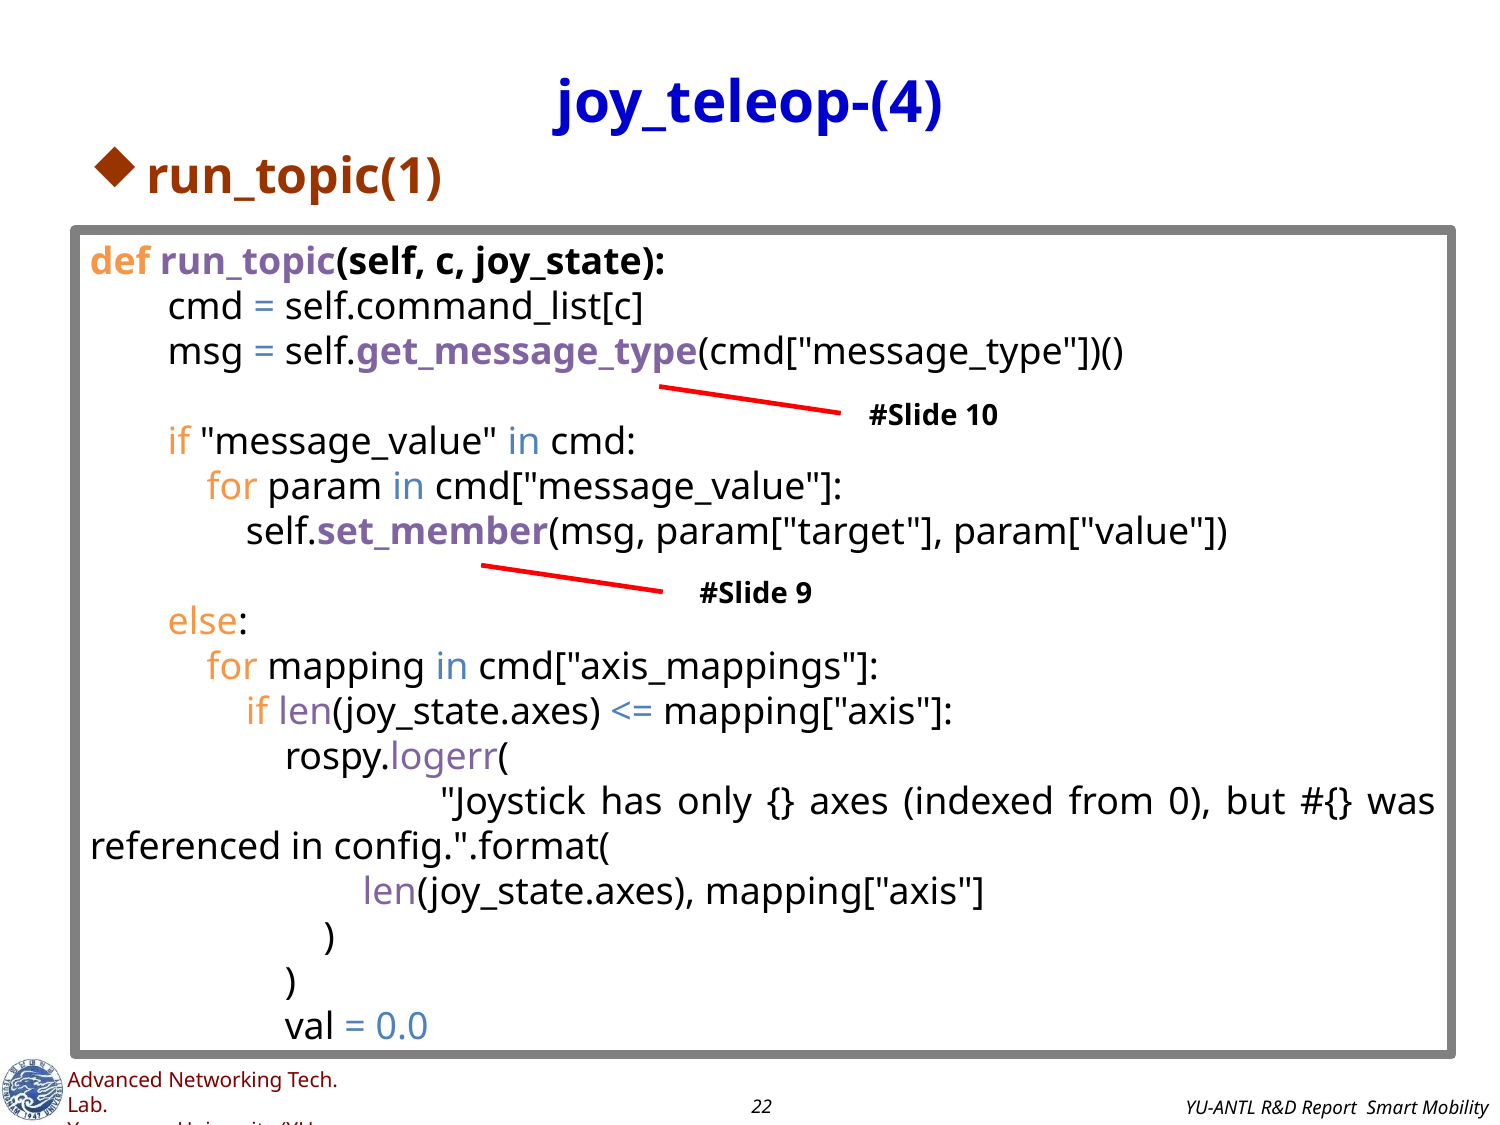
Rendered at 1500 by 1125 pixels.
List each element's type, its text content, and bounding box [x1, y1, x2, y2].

text_box #Slide 9 [662, 566, 849, 617]
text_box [480, 564, 663, 593]
text_box def run_topic(self, c, joy_state): cmd = self.command_list[c] msg = self.get_message_type(cmd["message_type"])() if "message_value" in cmd: for param in cmd["message_value"]: self.set_member(msg, param["target"], param["value"]) else: for mapping in cmd["axis_mappings"]: if len(joy_state.axes) <= mapping["axis"]: rospy.logerr( "Joystick has only {} axes (indexed from 0), but #{} was referenced in config.".format( len(joy_state.axes), mapping["axis"] ) ) val = 0.0 [75, 229, 1452, 1055]
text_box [658, 386, 842, 414]
text_box #Slide 10 [840, 388, 1027, 439]
list run_topic(1) [74, 135, 1426, 959]
title joy_teleop-(4) [74, 44, 1426, 135]
picture [0, 1057, 66, 1124]
